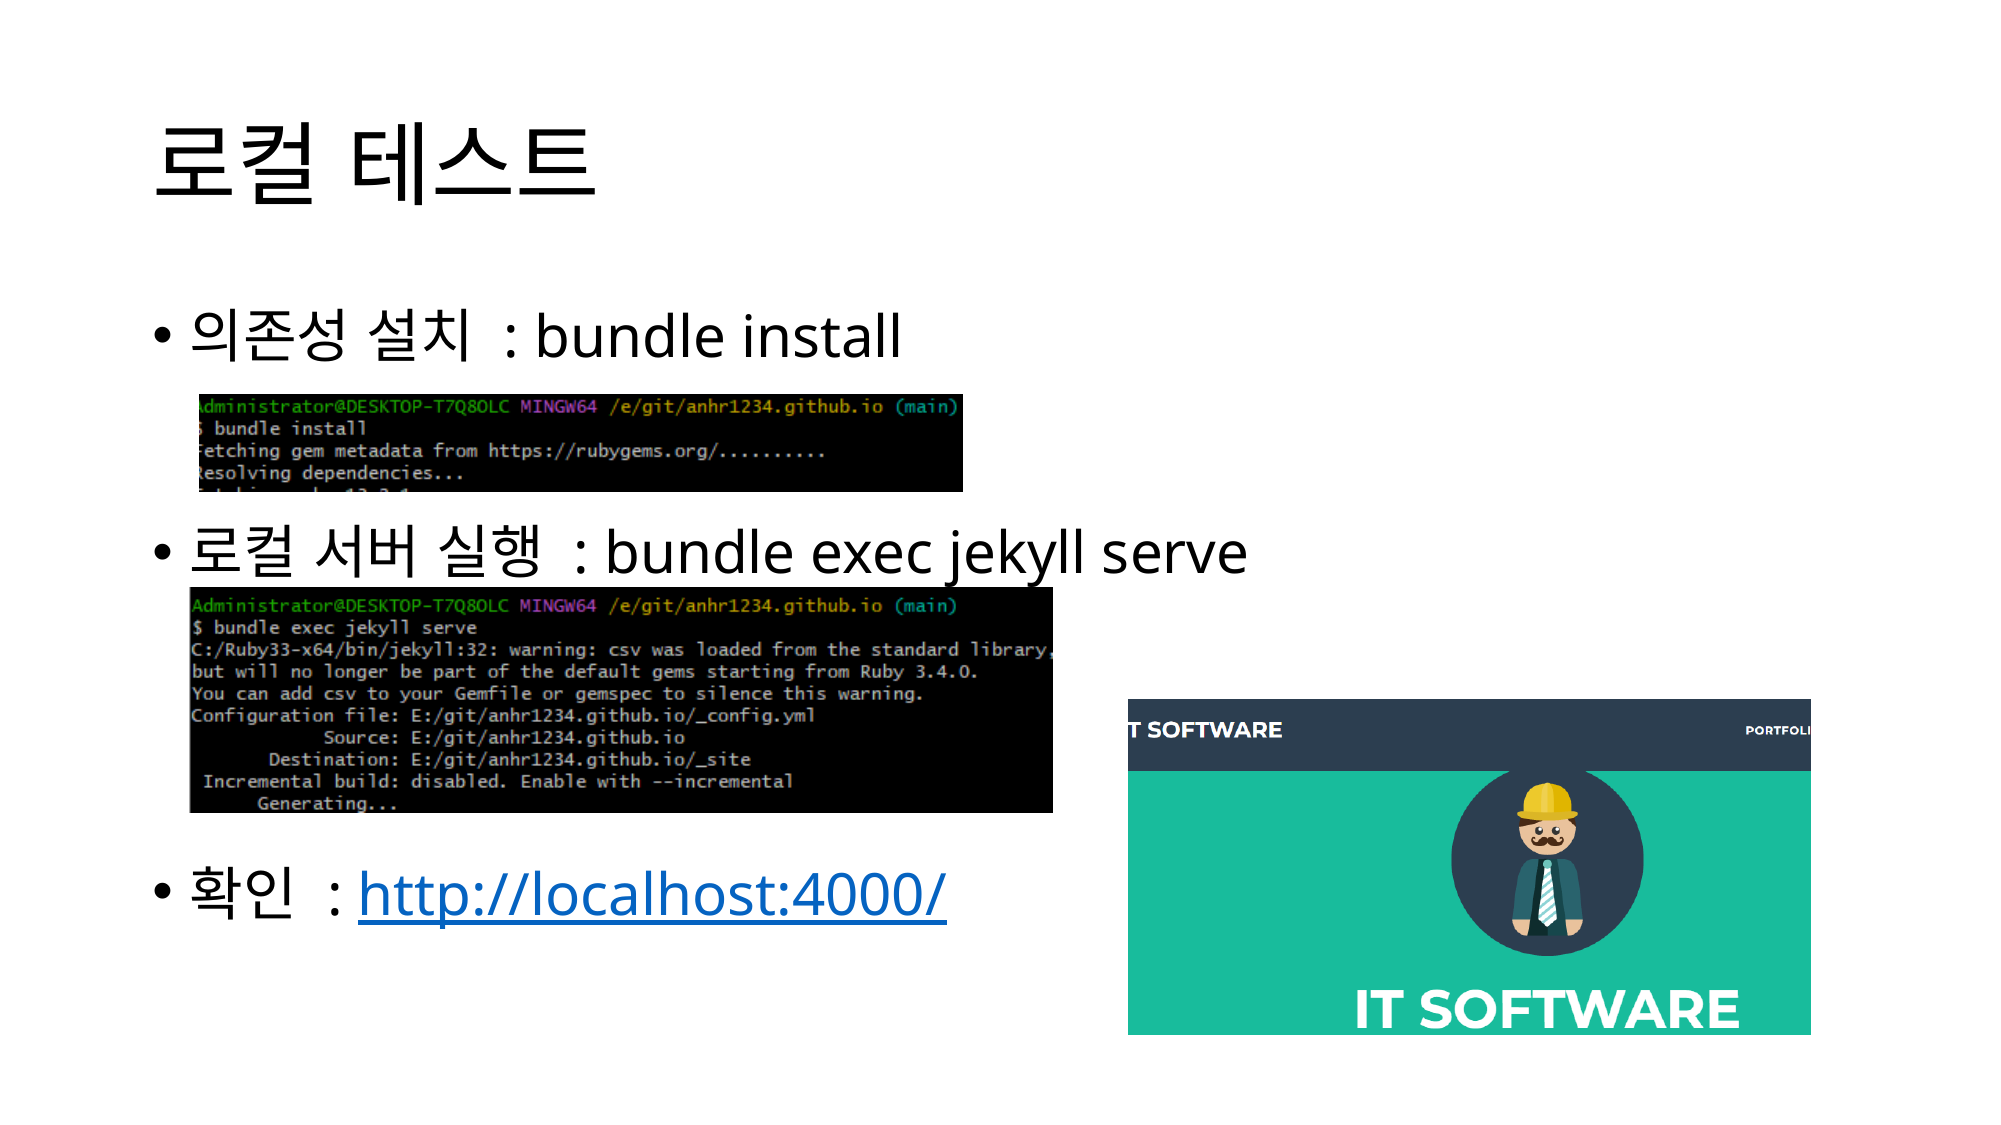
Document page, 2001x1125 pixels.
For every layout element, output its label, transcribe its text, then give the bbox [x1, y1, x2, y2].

picture [199, 394, 963, 492]
picture [189, 587, 1053, 813]
list 의존성 설치 : bundle install 로컬 서버 실행 : bundle exec jekyll serve 확인 : http://localhost:4000/ [137, 299, 1863, 1014]
picture [1128, 699, 1811, 1035]
title 로컬 테스트 [137, 59, 1863, 278]
